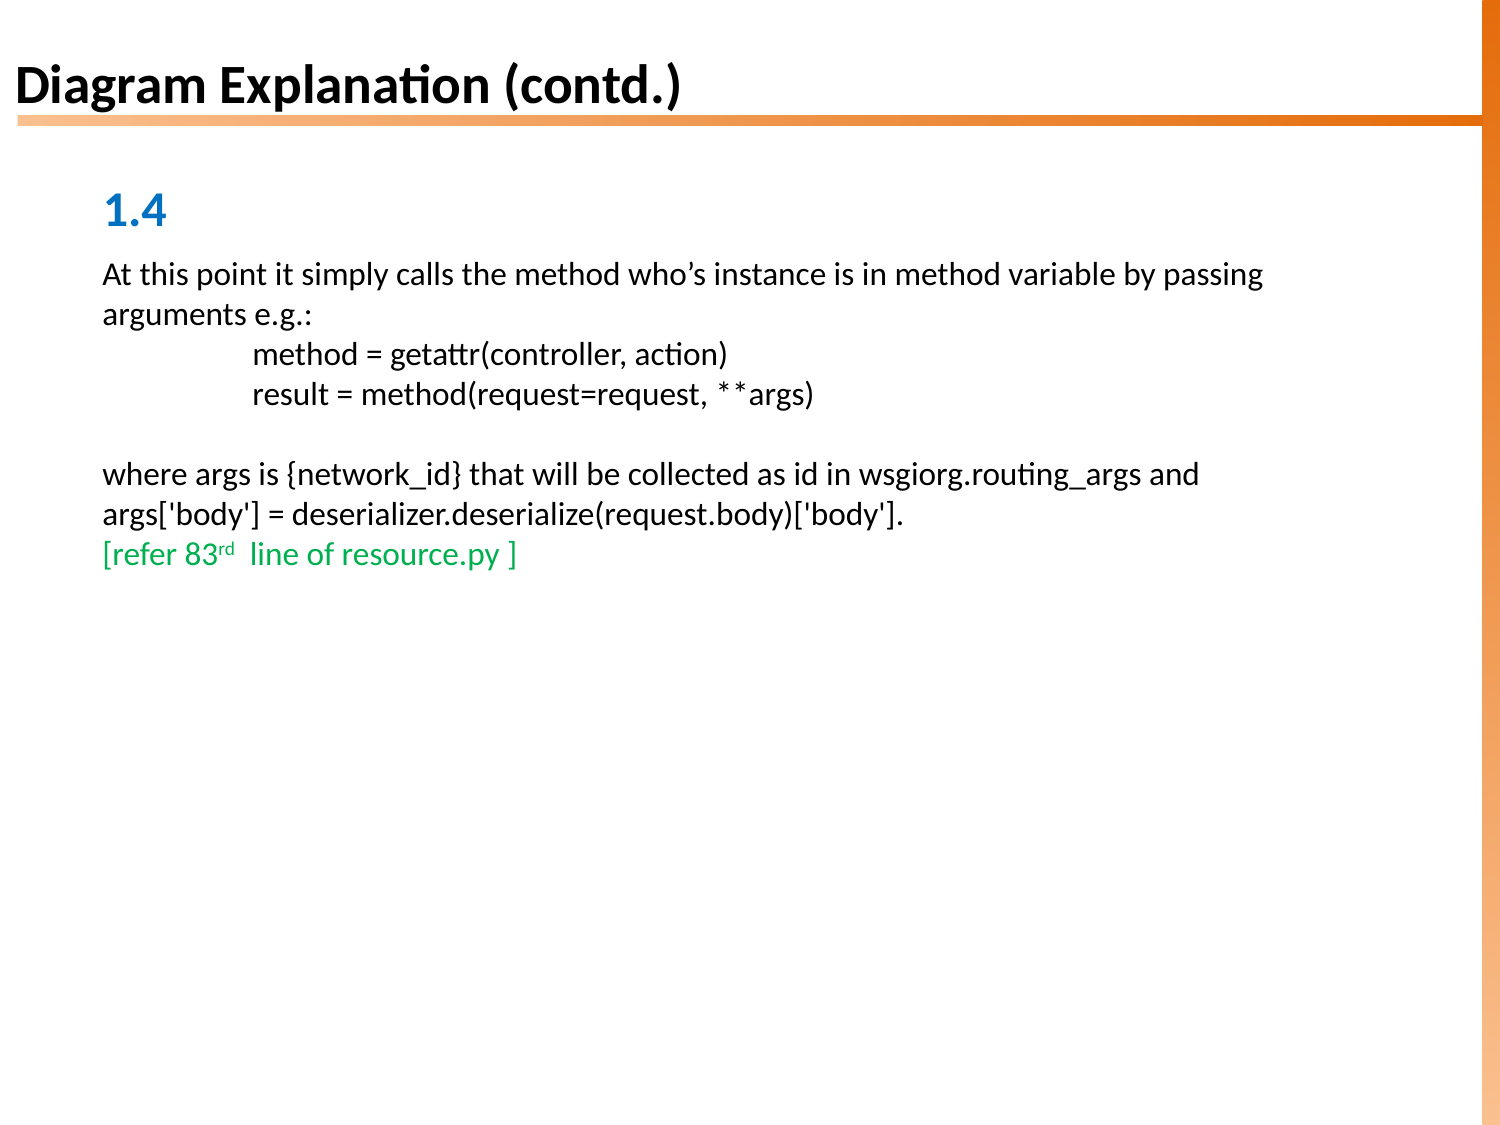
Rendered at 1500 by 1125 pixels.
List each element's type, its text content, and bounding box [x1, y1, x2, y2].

text_box At this point it simply calls the method who’s instance is in method variable by passing arguments e.g.: method = getattr(controller, action) result = method(request=request, **args) where args is {network_id} that will be collected as id in wsgiorg.routing_args and args['body'] = deserializer.deserialize(request.body)['body']. [refer 83rd line of resource.py ] [87, 245, 1313, 580]
text_box 1.4 [88, 169, 182, 244]
title Diagram Explanation (contd.) [0, 37, 700, 127]
